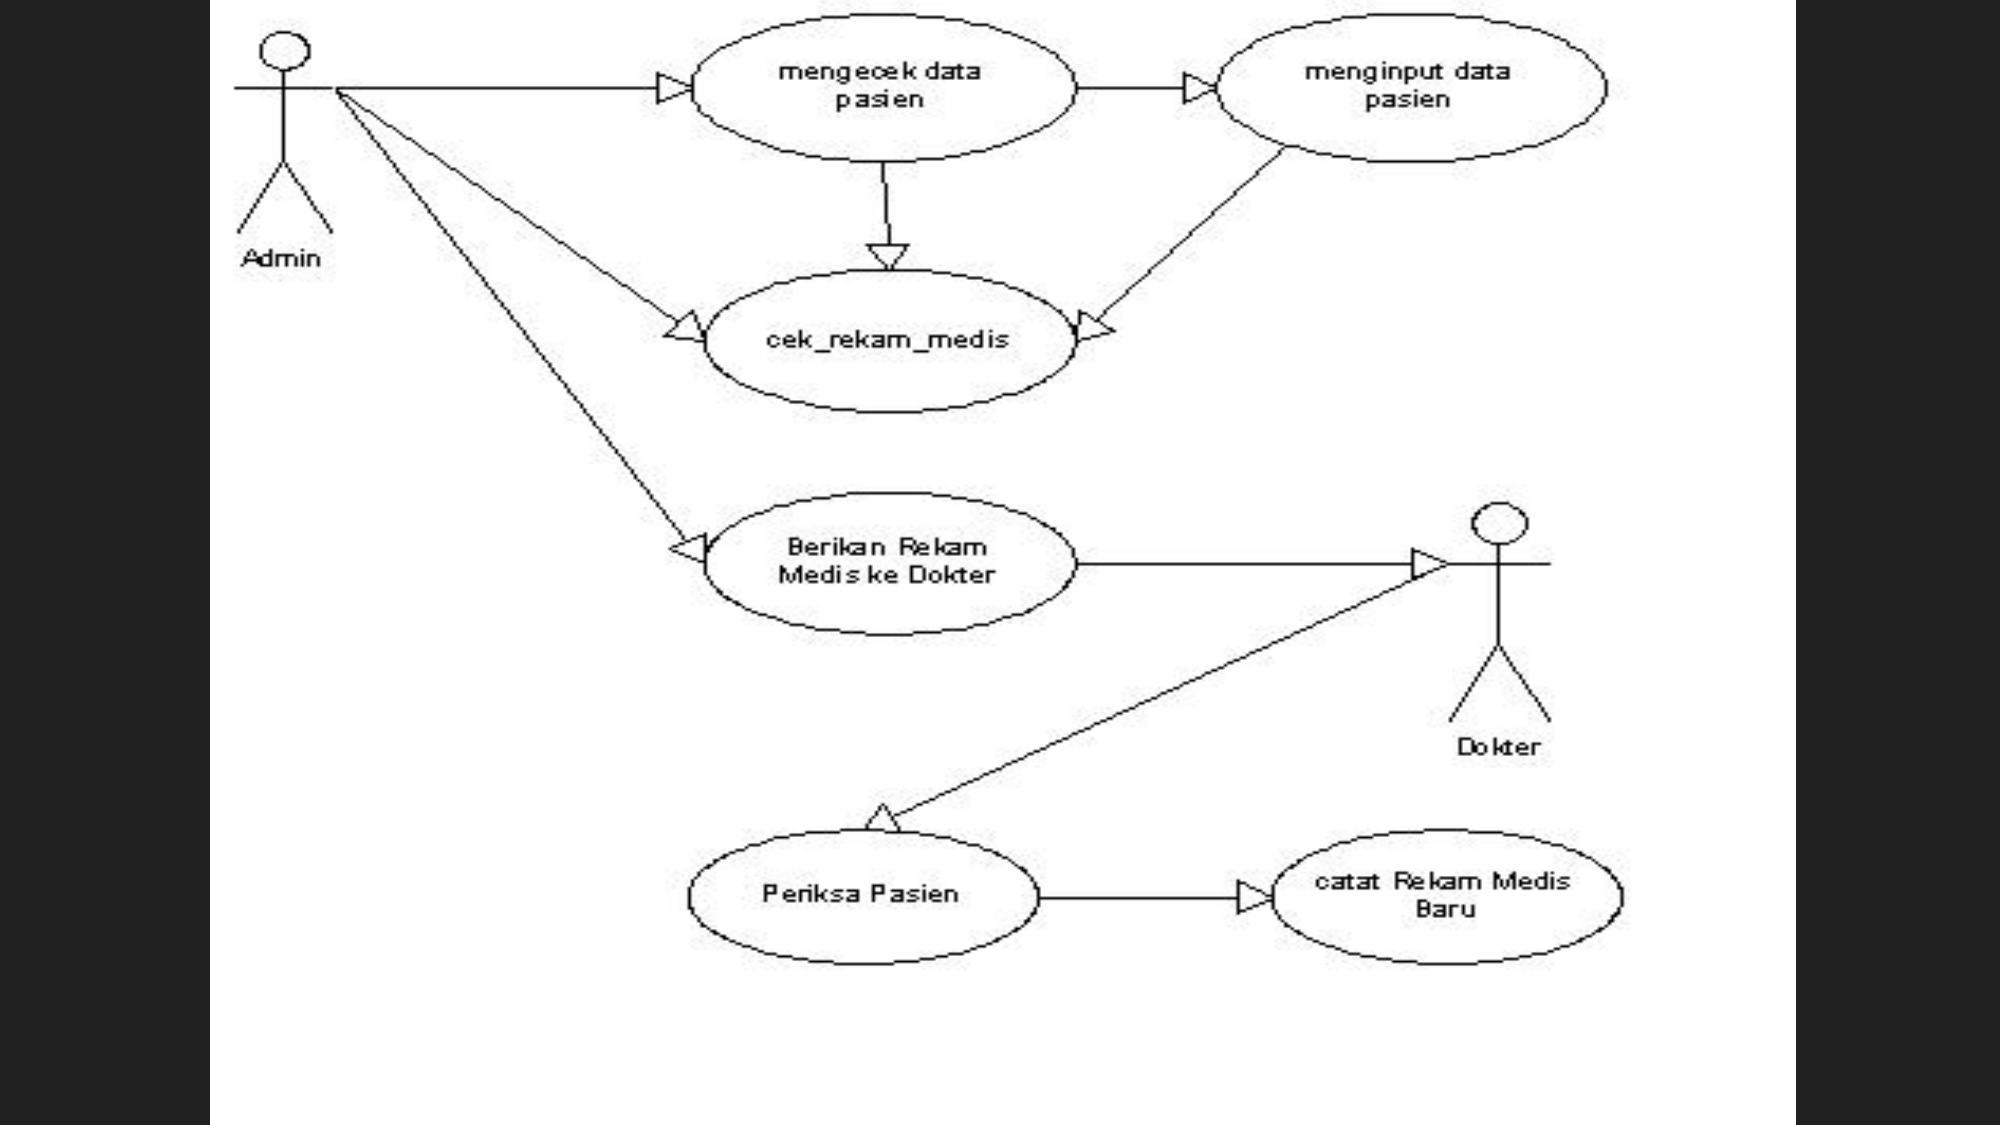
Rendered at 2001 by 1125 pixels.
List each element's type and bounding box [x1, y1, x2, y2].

picture [209, 0, 1796, 1125]
